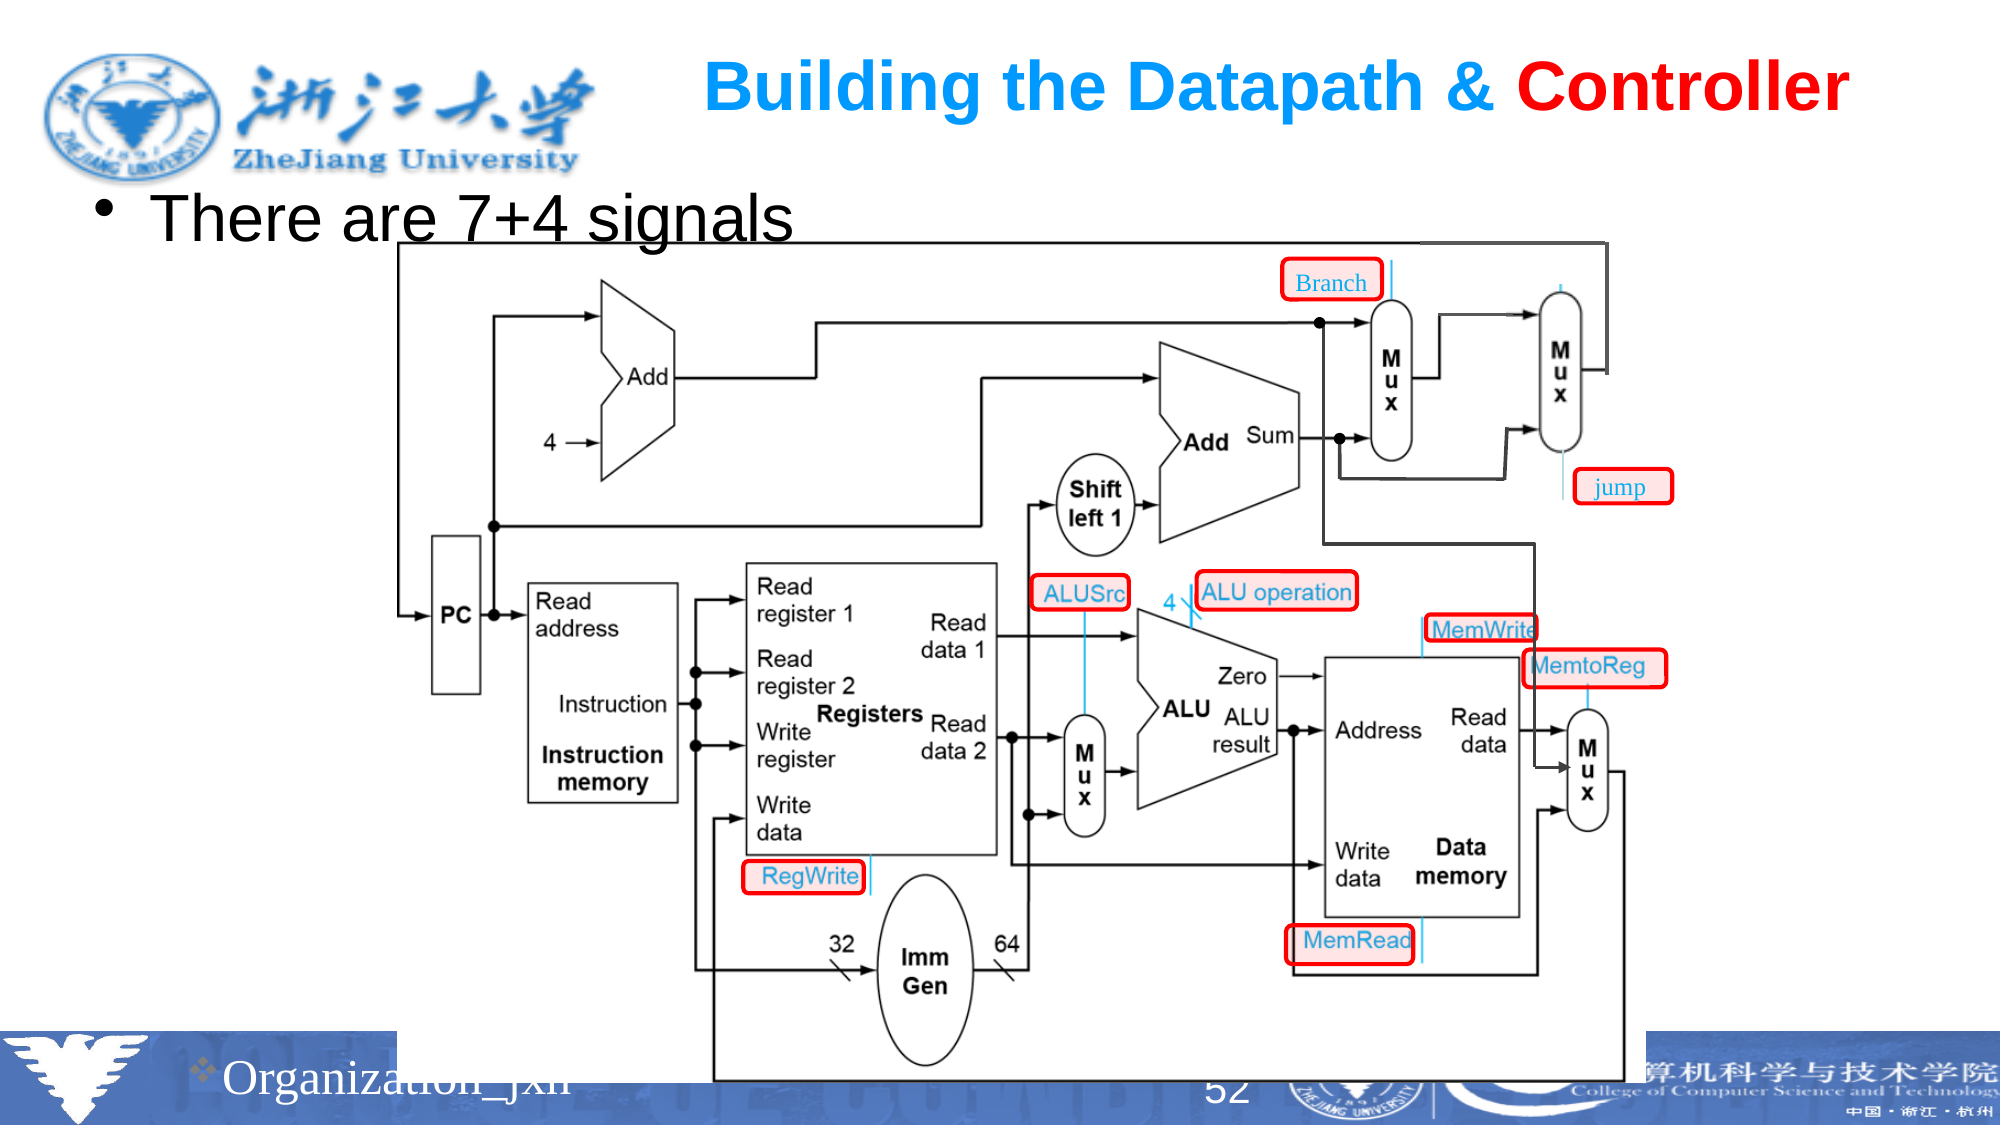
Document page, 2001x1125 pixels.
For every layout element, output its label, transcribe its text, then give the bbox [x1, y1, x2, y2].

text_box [1205, 438, 1653, 651]
text_box [1650, 647, 1669, 690]
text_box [1504, 426, 1508, 480]
text_box [1339, 438, 1510, 485]
picture [0, 241, 2000, 1125]
list There are 7+4 signals [78, 184, 1429, 256]
picture [31, 46, 604, 188]
text_box jump [1657, 463, 1674, 508]
title Building the Datapath & Controller [619, 3, 1935, 161]
